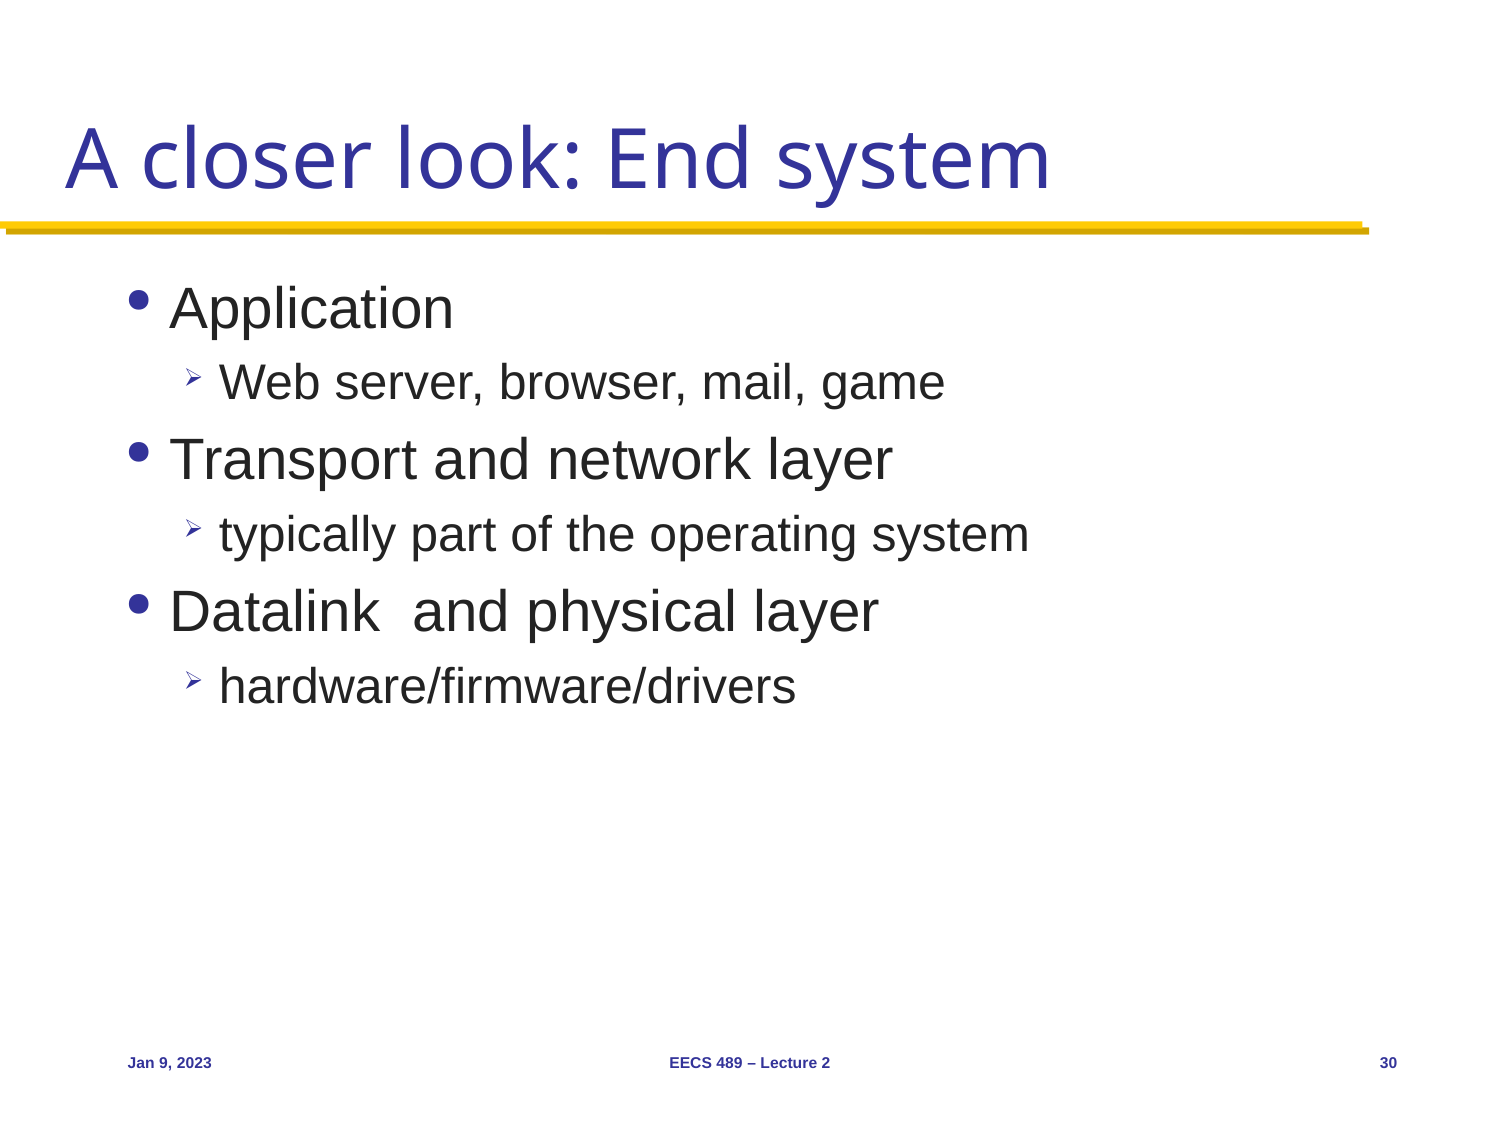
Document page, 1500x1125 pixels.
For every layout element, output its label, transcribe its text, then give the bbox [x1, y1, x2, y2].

slide_number 30 [1312, 1024, 1413, 1101]
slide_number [112, 1024, 426, 1101]
title A closer look: End system [49, 24, 1451, 213]
list Application Web server, browser, mail, game Transport and network layer typically part of the operating system Datalink and physical layer hardware/firmware/drivers [112, 262, 1413, 988]
footer EECS 489 – Lecture 2 [512, 1024, 988, 1101]
